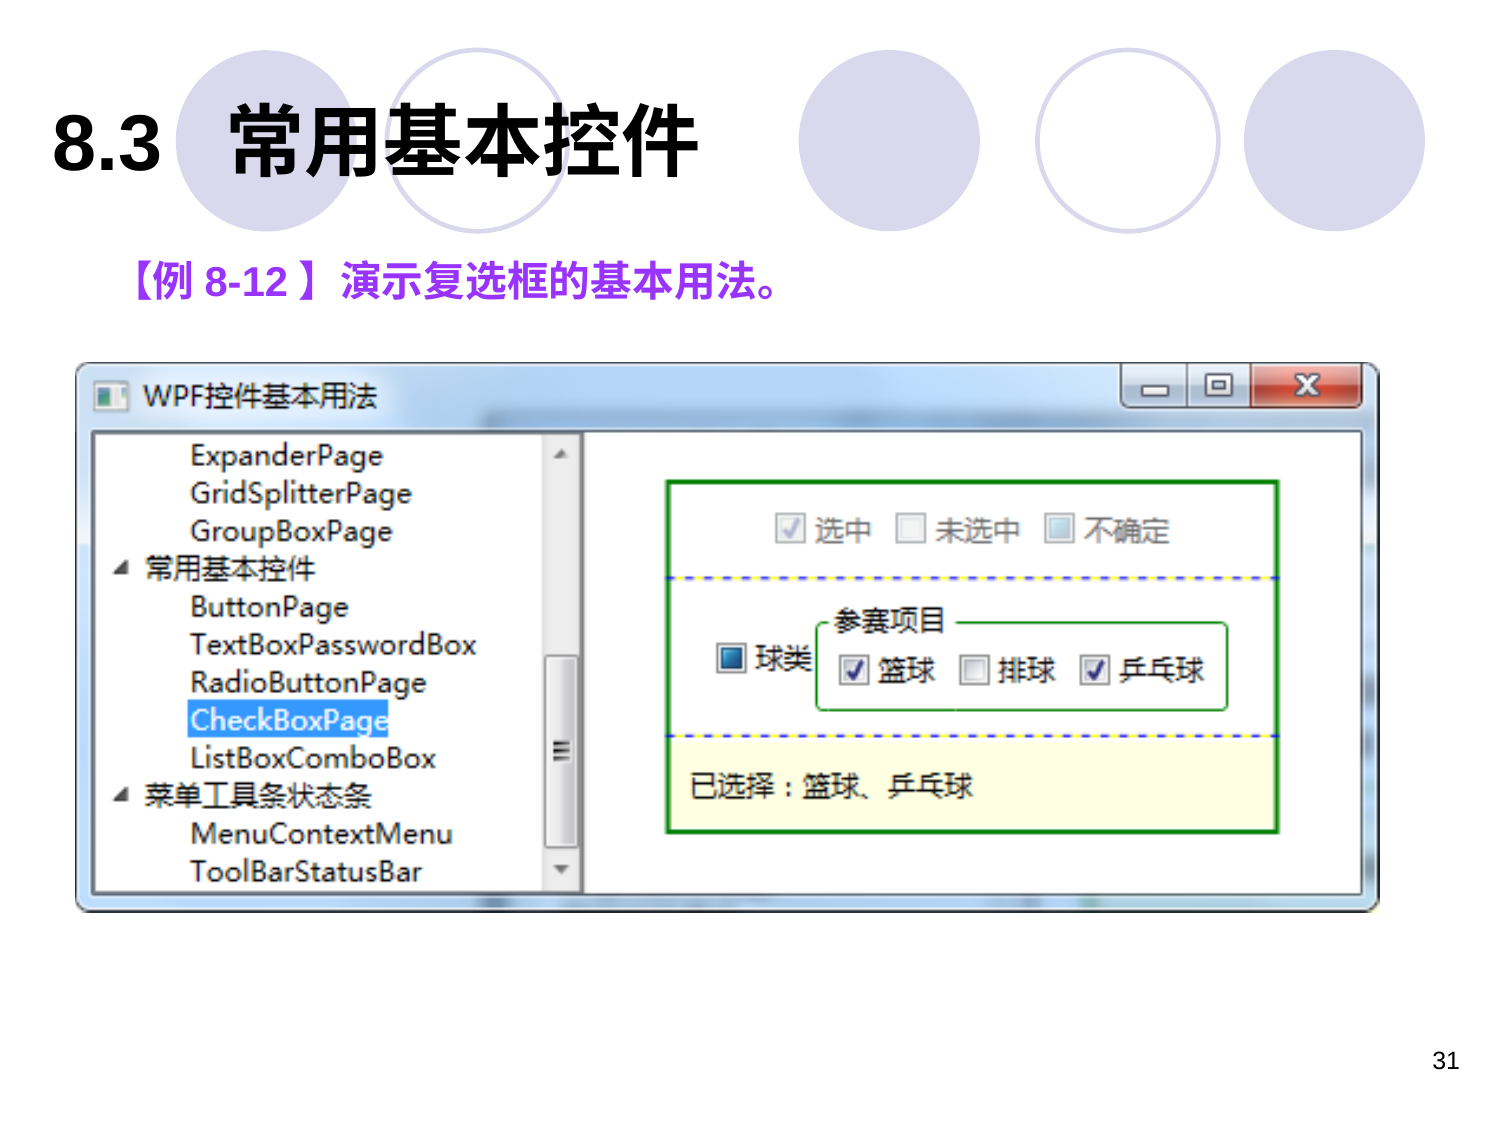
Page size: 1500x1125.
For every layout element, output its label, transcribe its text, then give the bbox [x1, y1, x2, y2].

list 【例8-12】演示复选框的基本用法。 [37, 237, 1475, 325]
picture [74, 362, 1380, 913]
text_box 31 [1125, 1037, 1475, 1113]
title 8.3 常用基本控件 [37, 45, 1463, 233]
